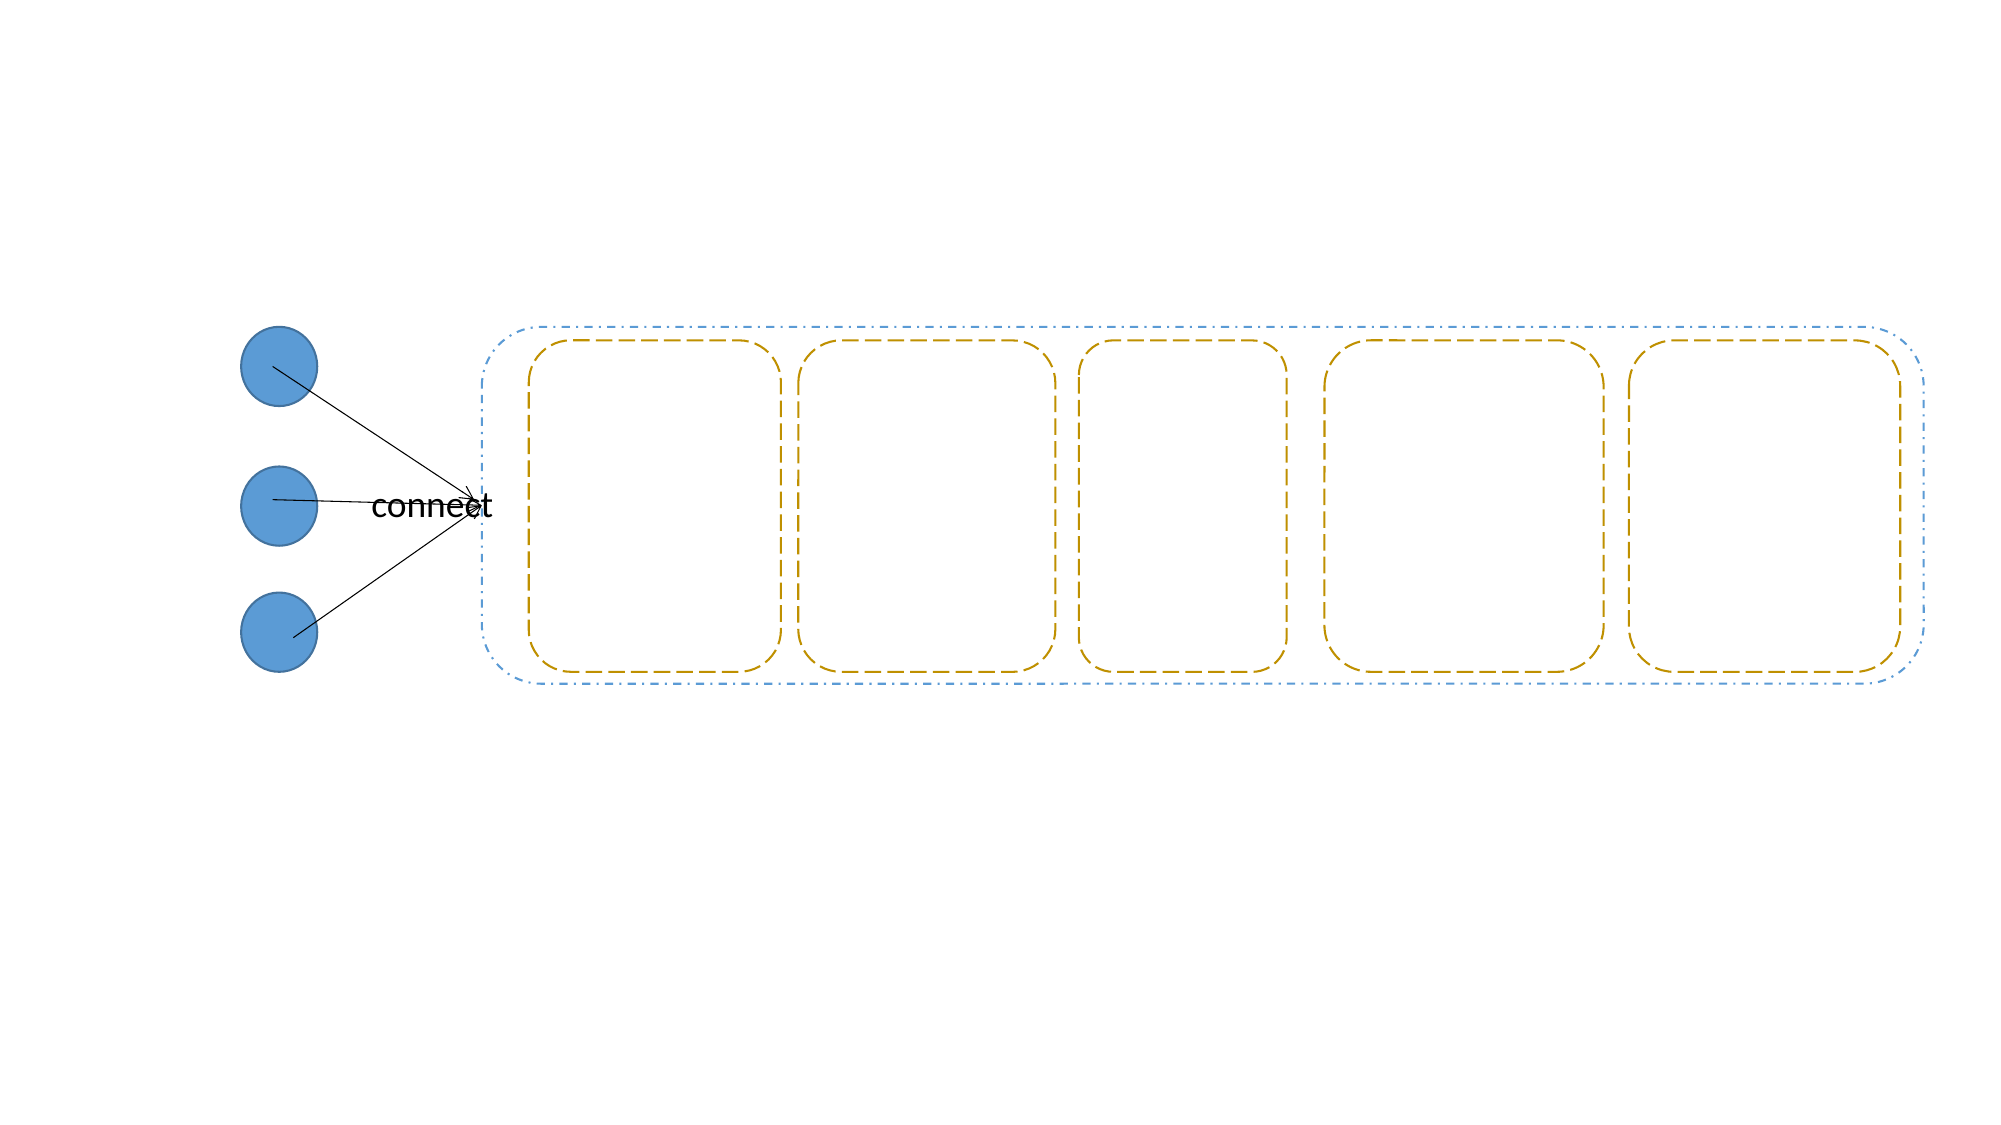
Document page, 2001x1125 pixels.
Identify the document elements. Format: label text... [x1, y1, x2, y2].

text_box [240, 591, 318, 673]
text_box [240, 466, 293, 547]
text_box connect [475, 472, 509, 532]
text_box [1627, 339, 1902, 673]
text_box [797, 339, 1057, 673]
text_box [240, 325, 319, 407]
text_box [272, 499, 482, 506]
text_box [480, 325, 1925, 685]
text_box [1323, 339, 1605, 673]
text_box [527, 339, 782, 673]
text_box [1077, 339, 1288, 673]
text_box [293, 505, 482, 638]
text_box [272, 366, 475, 499]
